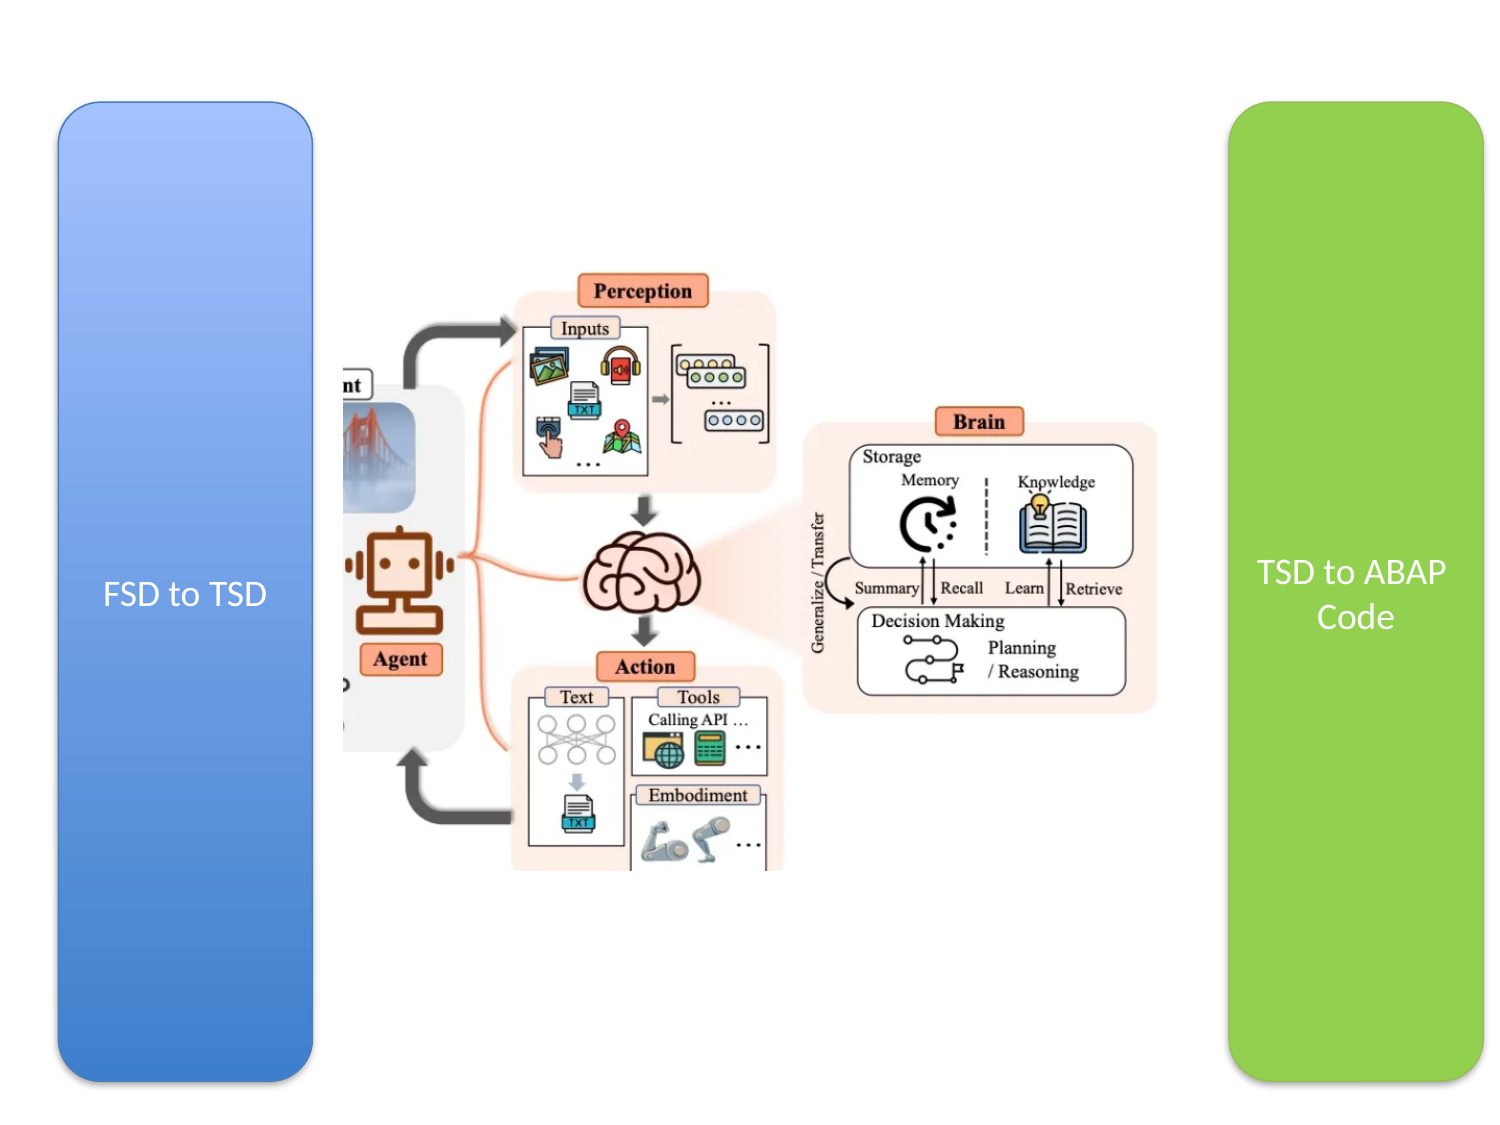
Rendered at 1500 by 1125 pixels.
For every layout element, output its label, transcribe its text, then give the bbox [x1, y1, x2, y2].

text_box FSD to TSD [57, 101, 314, 1083]
text_box TSD to ABAP Code [1228, 101, 1485, 1083]
picture [342, 253, 1158, 872]
